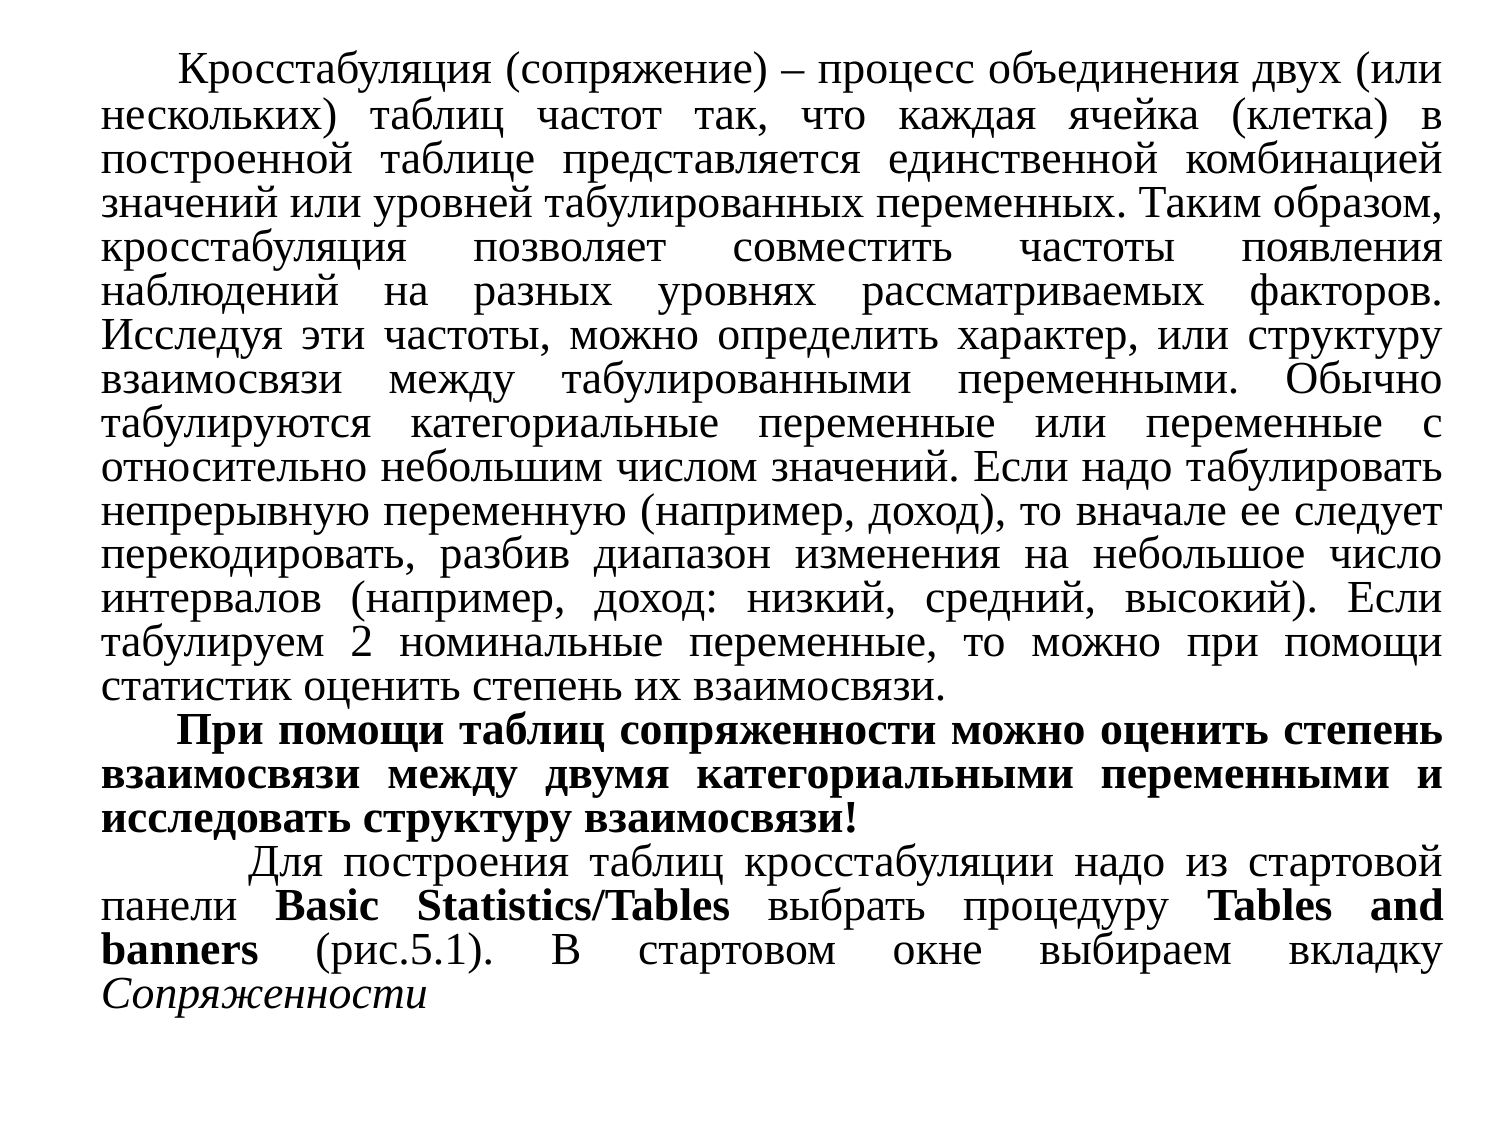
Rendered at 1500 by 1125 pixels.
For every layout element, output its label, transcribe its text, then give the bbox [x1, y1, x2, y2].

list Кросстабуляция (сопряжение) – процесс объединения двух (или нескольких) таблиц частот так, что каждая ячейка (клетка) в построенной таблице представляется единственной комбинацией значений или уровней табулированных переменных. Таким образом, кросстабуляция позволяет совместить частоты появления наблюдений на разных уровнях рассматриваемых факторов. Исследуя эти частоты, можно определить характер, или структуру взаимосвязи между табулированными переменными. Обычно табулируются категориальные переменные или переменные с относительно небольшим числом значений. Если надо табулировать непрерывную переменную (например, доход), то вначале ее следует перекодировать, разбив диапазон изменения на небольшое число интервалов (например, доход: низкий, средний, высокий). Если табулируем 2 номинальные переменные, то можно при помощи статистик оценить степень их взаимосвязи. При помощи таблиц сопряженности можно оценить степень взаимосвязи между двумя категориальными переменными и исследовать структуру взаимосвязи! Для построения таблиц кросстабуляции надо из стартовой панели Basic Statistics/Tables выбрать процедуру Tables and banners (рис.5.1). В стартовом окне выбираем вкладку Сопряженности [29, 30, 1460, 1083]
